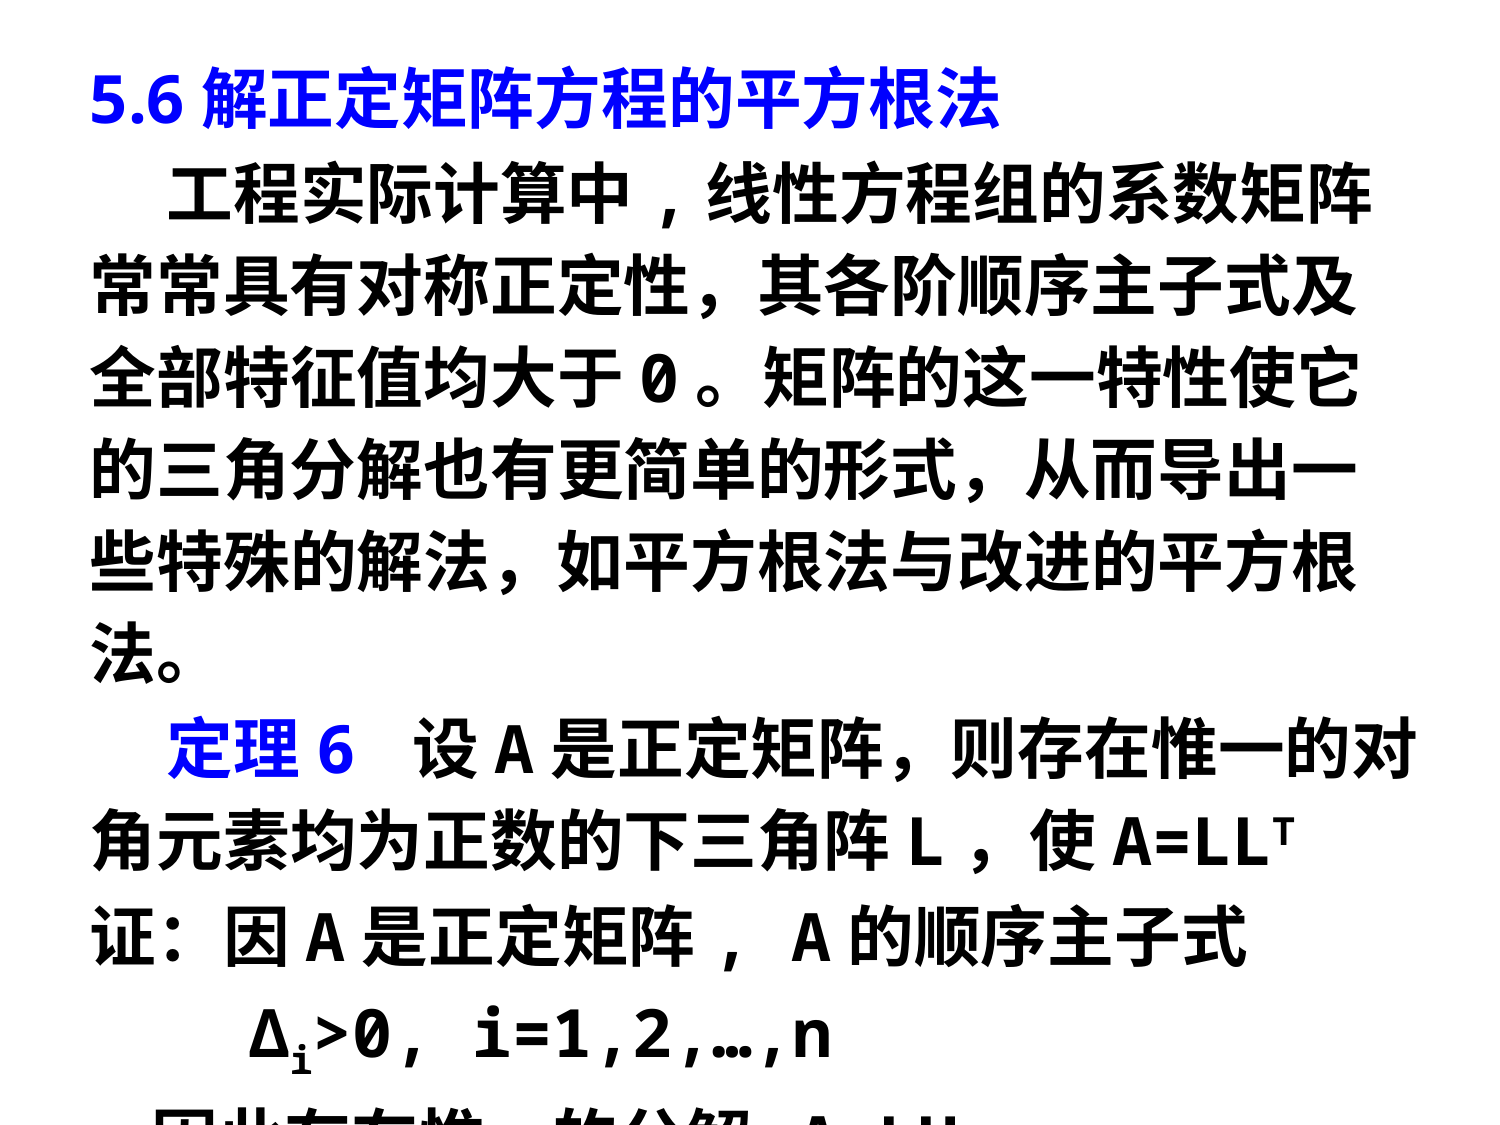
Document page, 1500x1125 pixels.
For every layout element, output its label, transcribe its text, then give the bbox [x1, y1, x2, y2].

text_box 5.6解正定矩阵方程的平方根法 工程实际计算中,线性方程组的系数矩阵常常具有对称正定性，其各阶顺序主子式及全部特征值均大于0。矩阵的这一特性使它的三角分解也有更简单的形式，从而导出一些特殊的解法，如平方根法与改进的平方根法。 定理6 设A是正定矩阵，则存在惟一的对角元素均为正数的下三角阵L，使A=LLT 证：因A是正定矩阵, A的顺序主子式 ∆i>0, i=1,2,…,n 因此存在惟一的分解 A=LU [74, 37, 1438, 1125]
